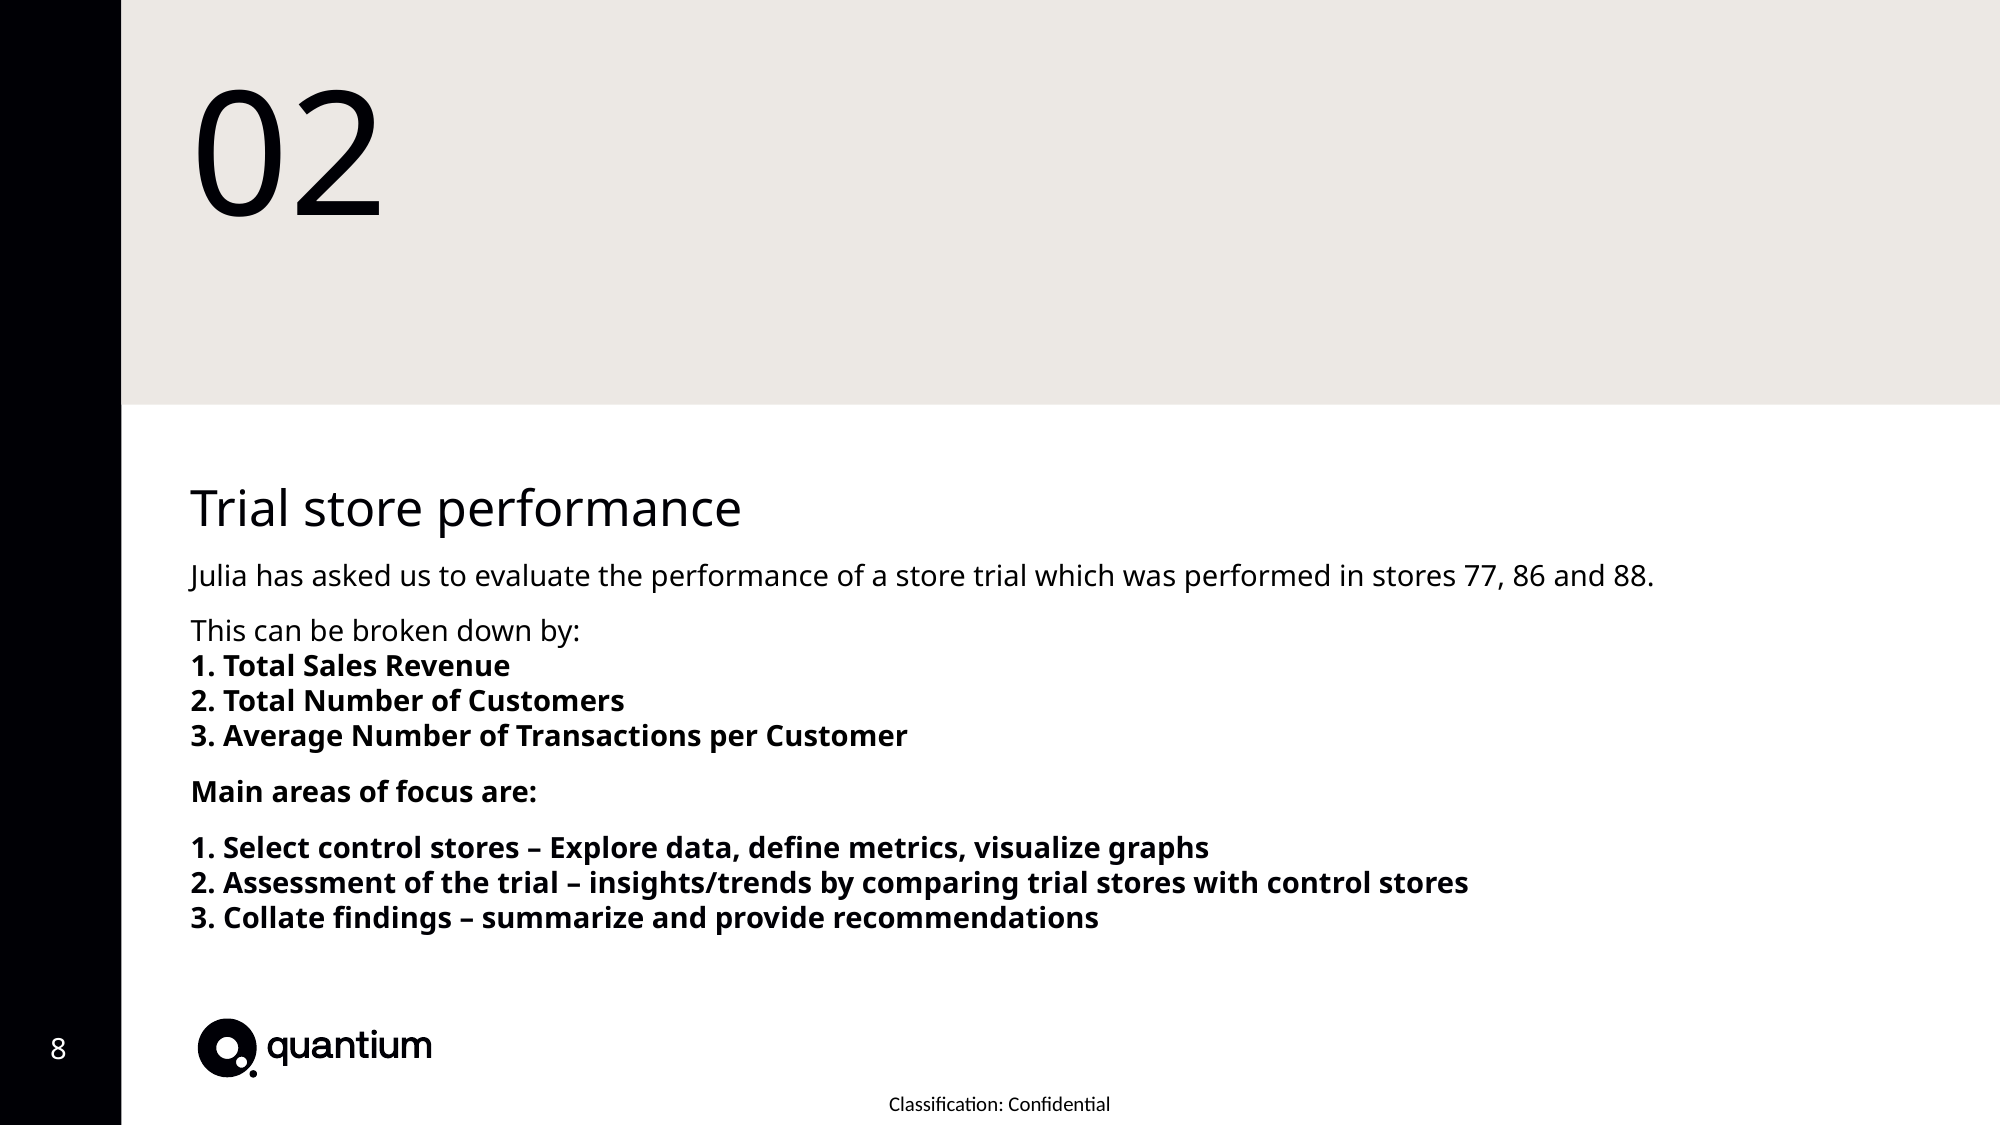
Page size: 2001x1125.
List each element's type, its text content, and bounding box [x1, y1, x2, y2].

list Trial store performance Julia has asked us to evaluate the performance of a store trial which was performed in stores 77, 86 and 88. This can be broken down by: 1. Total Sales Revenue 2. Total Number of Customers 3. Average Number of Transactions per Customer Main areas of focus are: 1. Select control stores – Explore data, define metrics, visualize graphs 2. Assessment of the trial – insights/trends by comparing trial stores with control stores 3. Collate findings – summarize and provide recommendations [190, 476, 1930, 975]
title 02 [190, 65, 569, 225]
